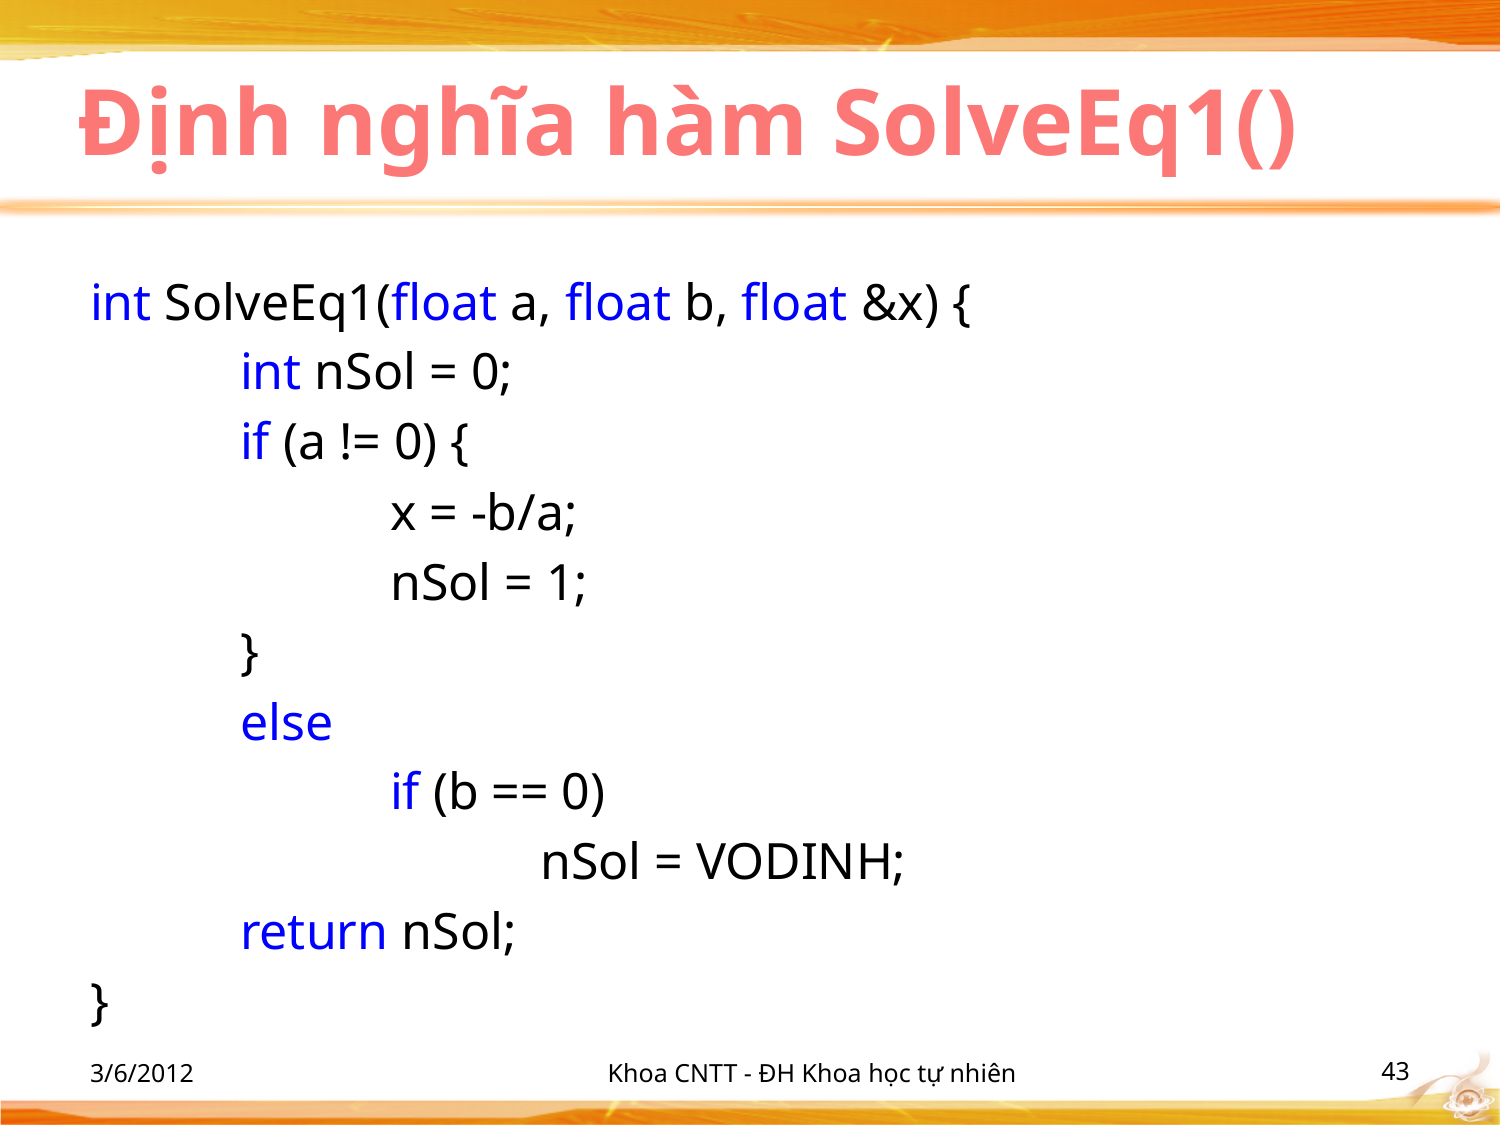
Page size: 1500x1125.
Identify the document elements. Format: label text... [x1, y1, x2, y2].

title Định nghĩa hàm SolveEq1() [62, 24, 1475, 213]
picture [0, 0, 1500, 63]
list int SolveEq1(float a, float b, float &x) { int nSol = 0; if (a != 0) { x = -b/a; nSol = 1; } else if (b == 0) nSol = VODINH; return nSol; } [75, 262, 1425, 1005]
picture [2, 1049, 1500, 1125]
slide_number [75, 1042, 238, 1103]
slide_number ‹#› [1337, 1042, 1425, 1103]
footer Khoa CNTT - ĐH Khoa học tự nhiên [312, 1042, 1313, 1103]
picture [0, 187, 1500, 225]
